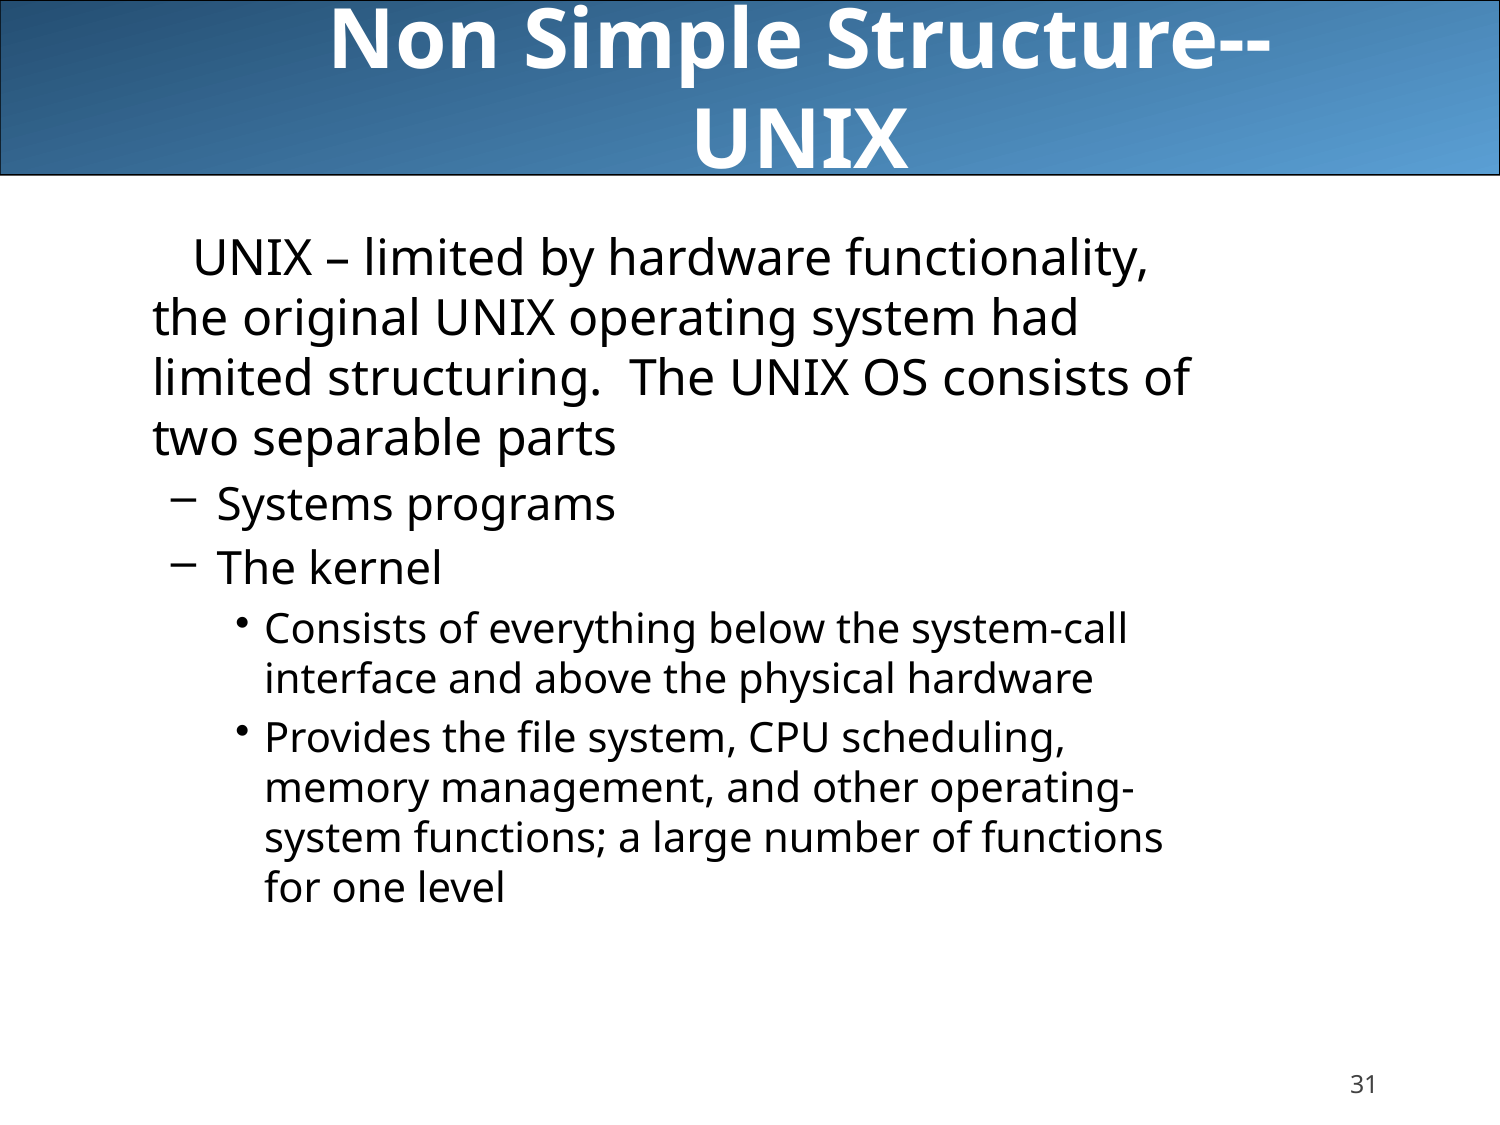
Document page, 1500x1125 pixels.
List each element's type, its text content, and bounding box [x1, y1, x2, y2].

title Non Simple Structure-- UNIX [244, 0, 1356, 171]
list UNIX – limited by hardware functionality, the original UNIX operating system had limited structuring. The UNIX OS consists of two separable parts Systems programs The kernel Consists of everything below the system-call interface and above the physical hardware Provides the file system, CPU scheduling, memory management, and other operating-system functions; a large number of functions for one level [98, 217, 1237, 1002]
